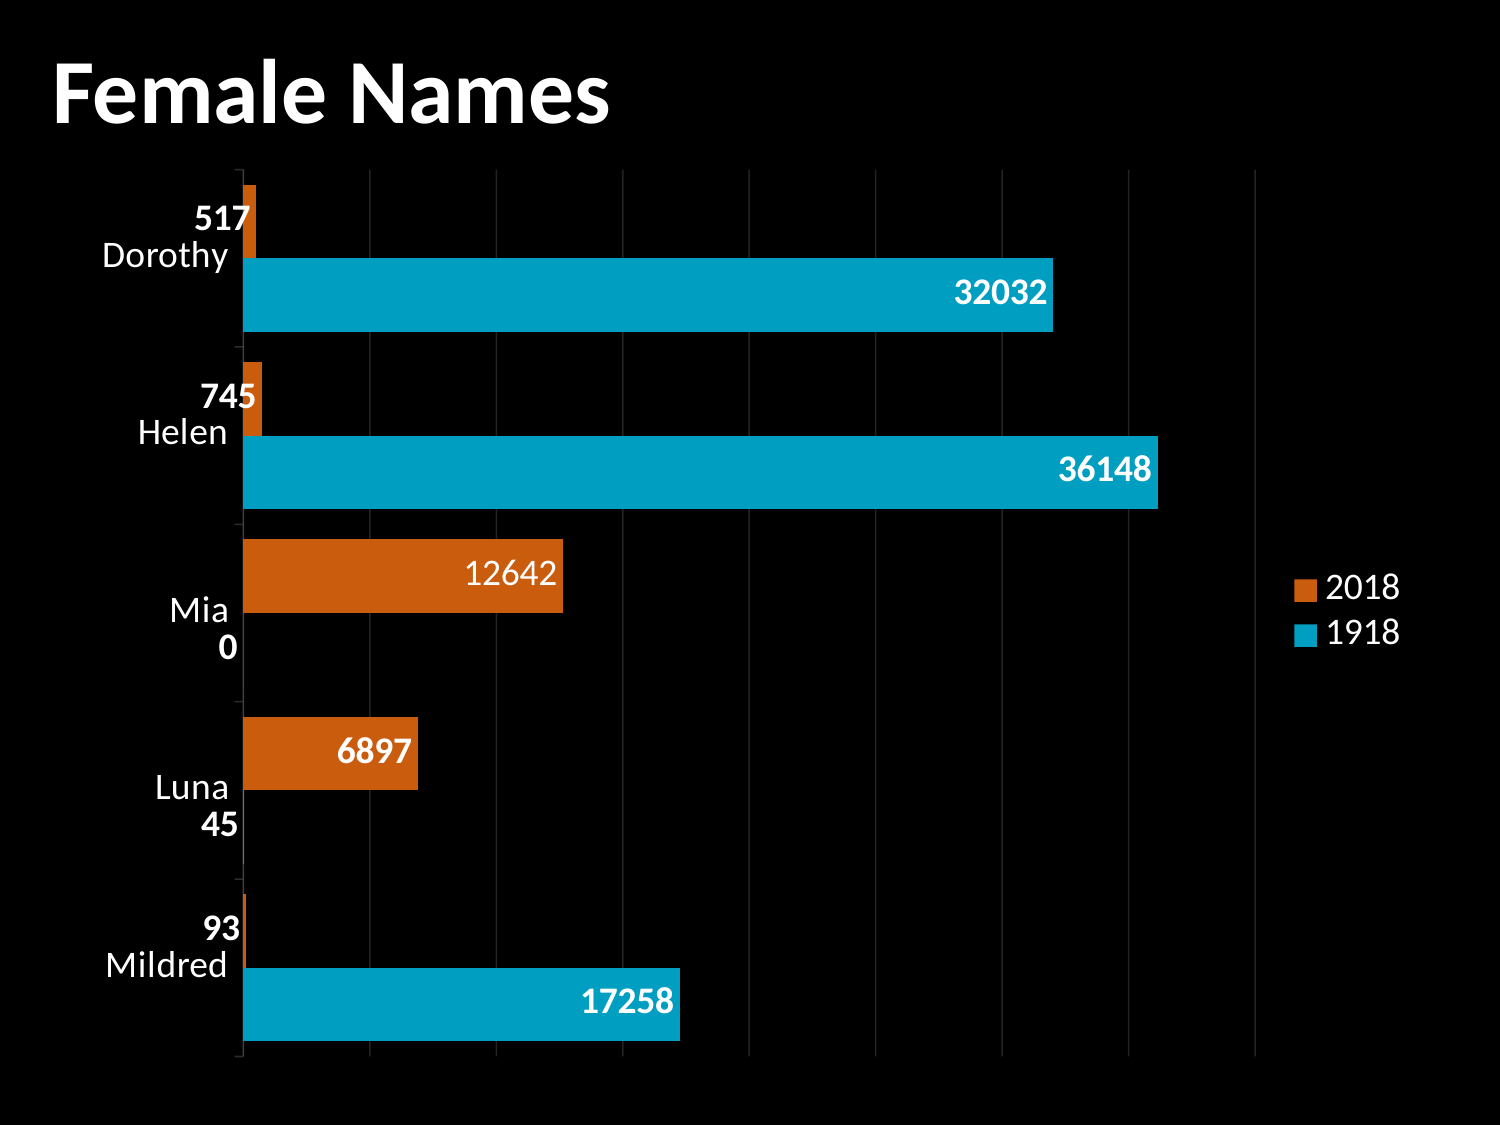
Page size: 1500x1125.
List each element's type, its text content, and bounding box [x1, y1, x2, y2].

chart [74, 150, 1426, 1076]
text_box Female Names [37, 24, 1450, 150]
